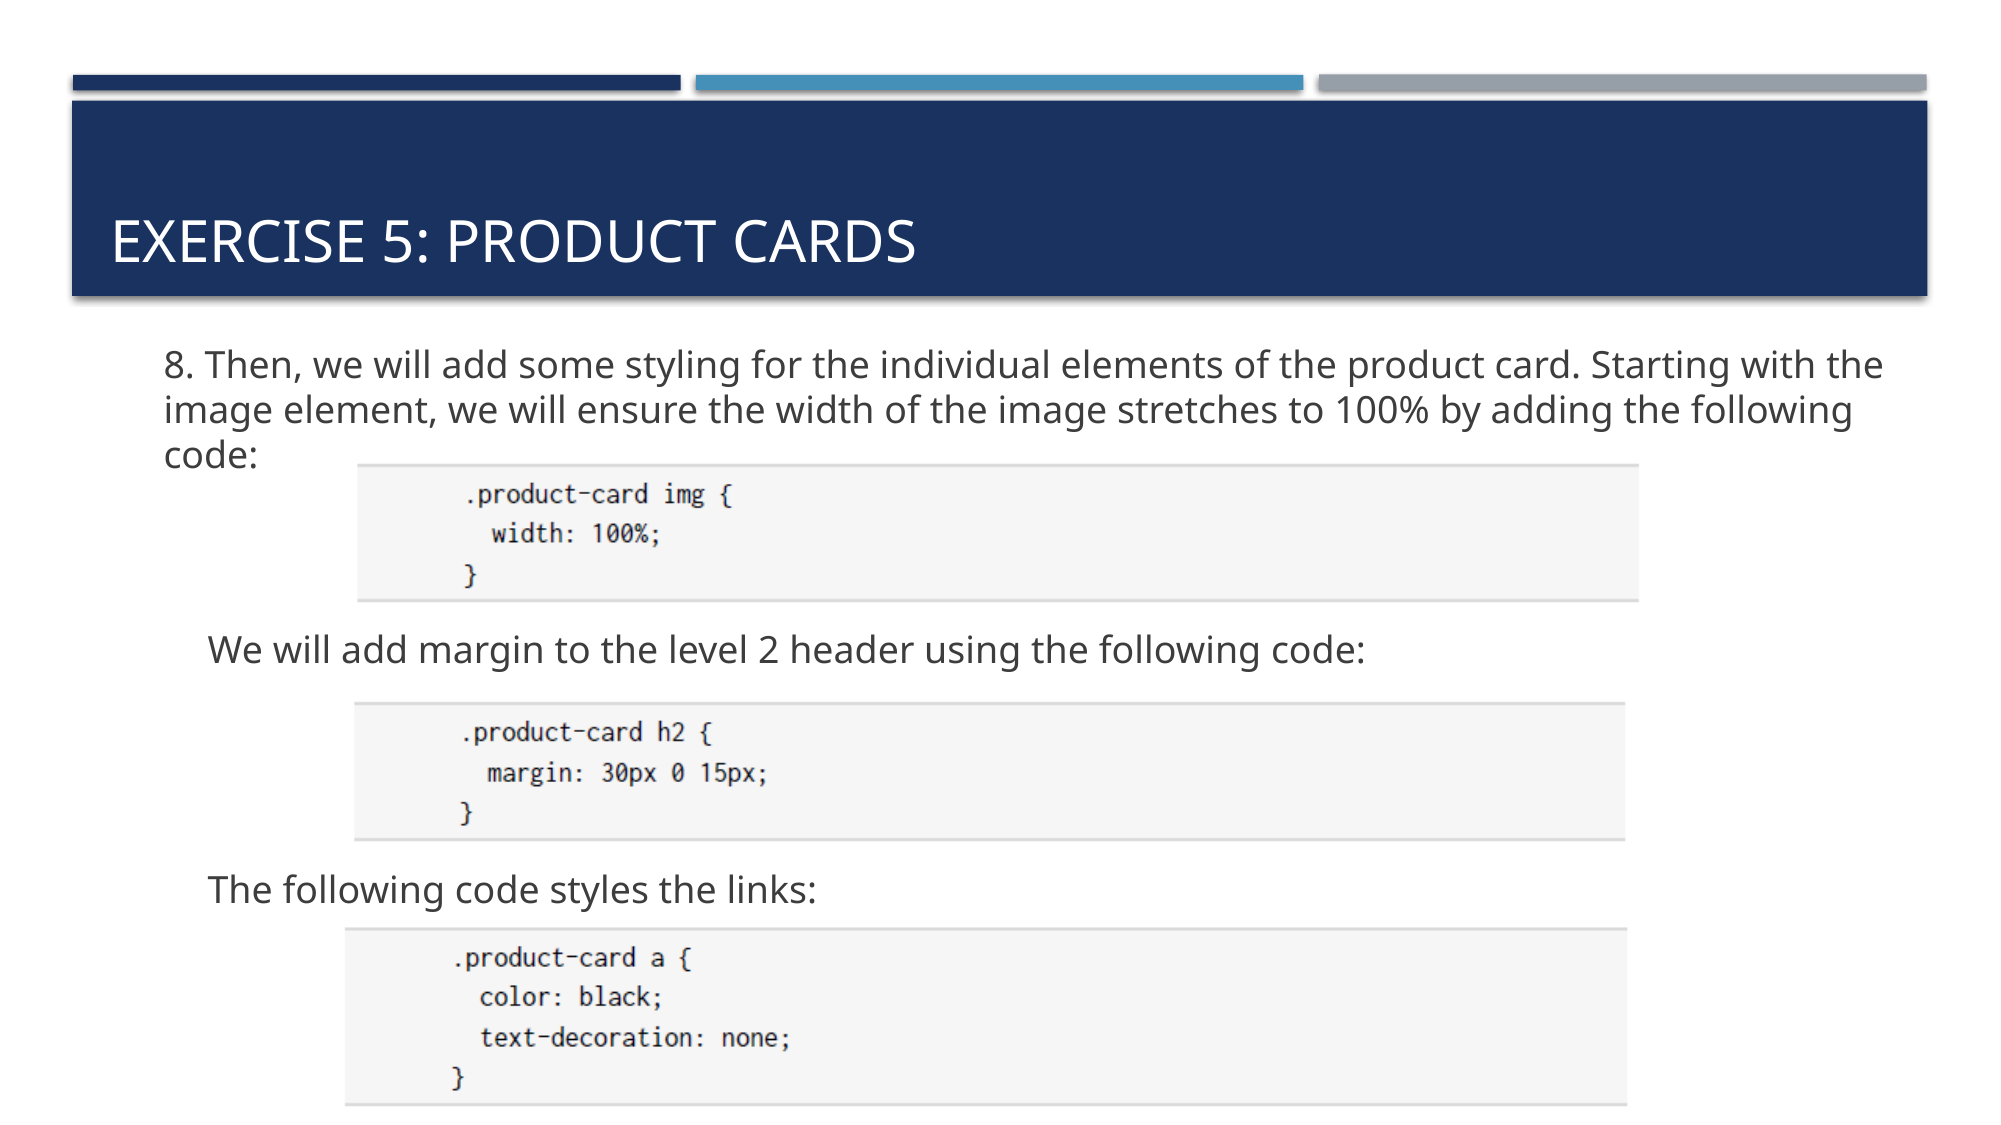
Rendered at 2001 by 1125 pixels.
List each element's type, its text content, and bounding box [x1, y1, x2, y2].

picture [352, 696, 1627, 843]
picture [339, 923, 1641, 1109]
title Exercise 5: Product Cards [95, 115, 1905, 282]
picture [352, 460, 1648, 604]
list 8. Then, we will add some styling for the individual elements of the product card. Starting with the image element, we will ensure the width of the image stretches to 100% by adding the following code: We will add margin to the level 2 header using the following code: The following code styles the links: [95, 333, 1905, 1081]
